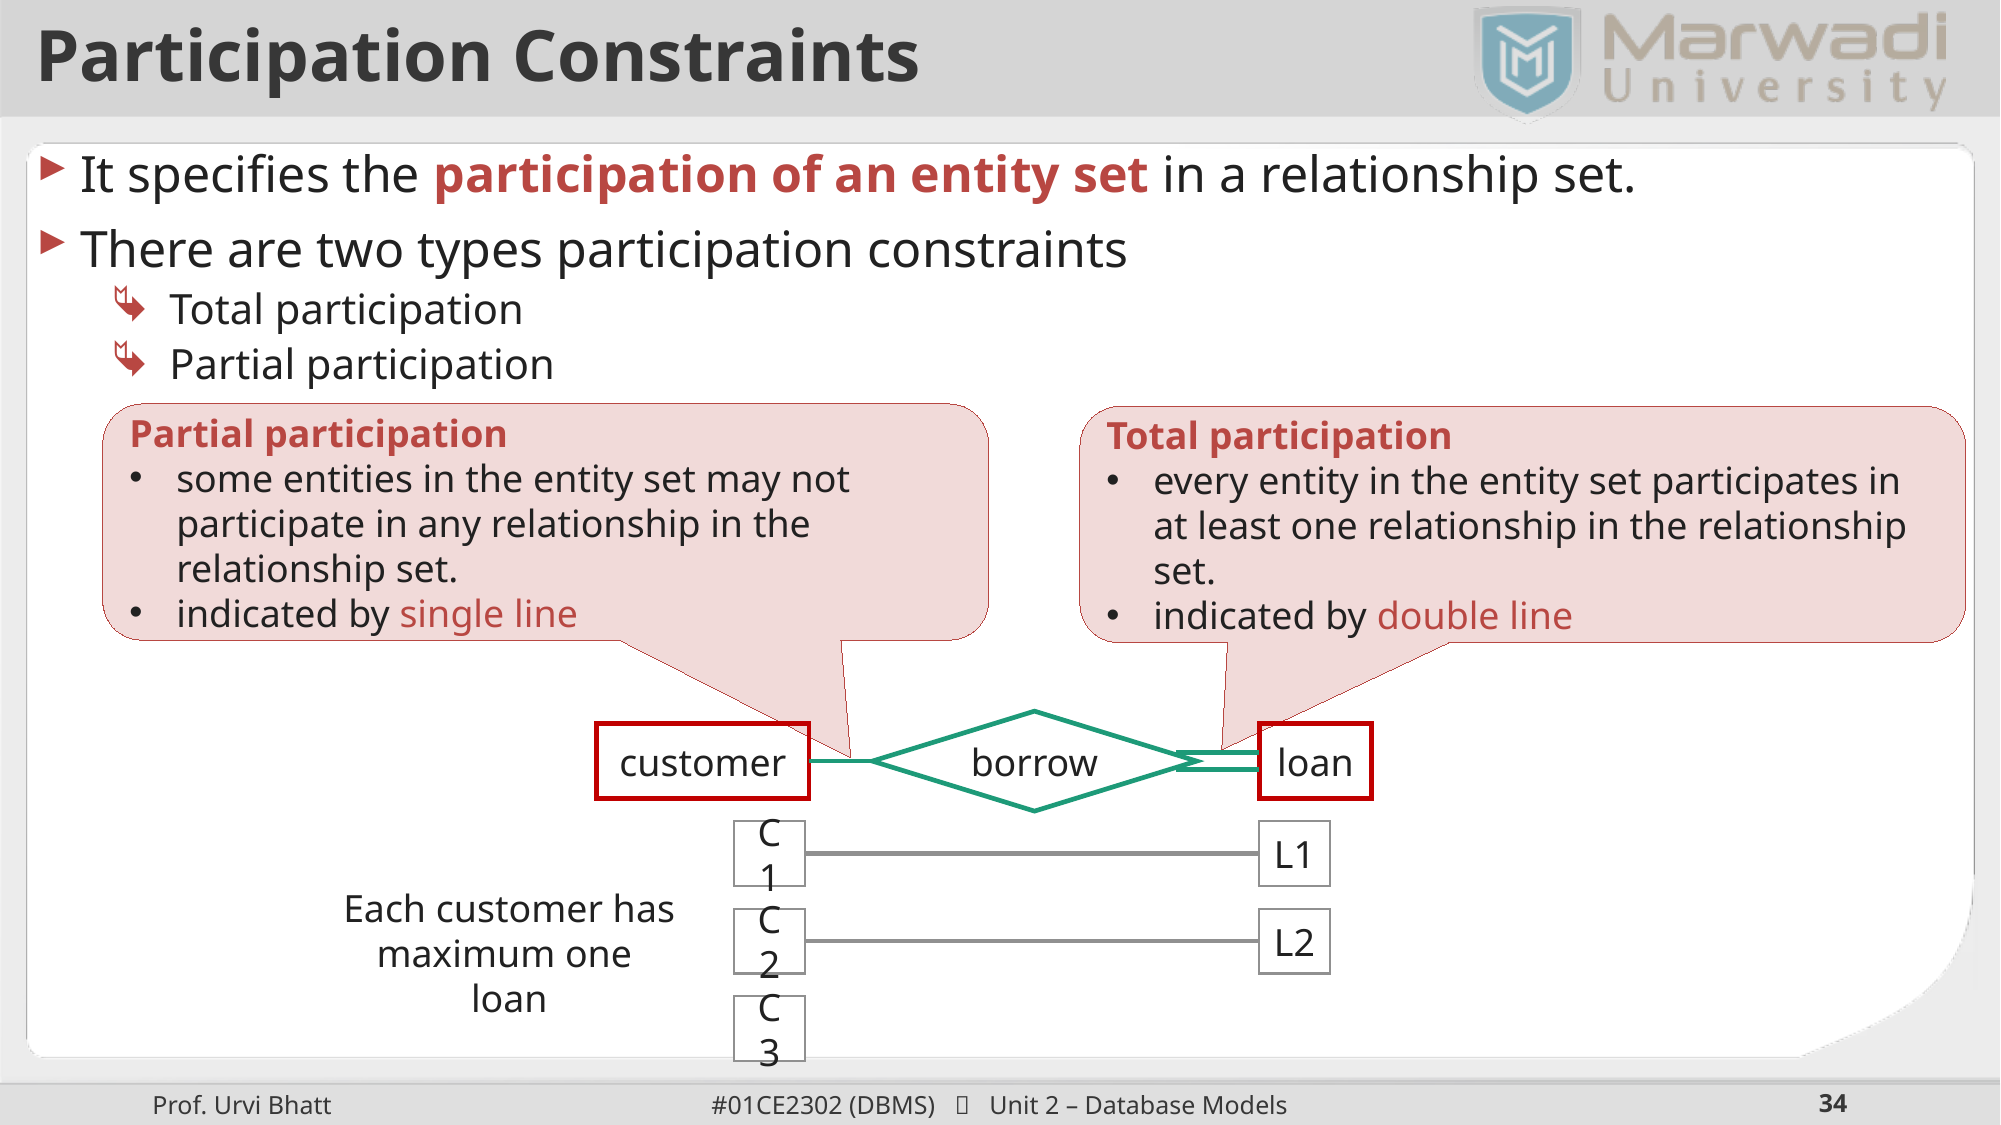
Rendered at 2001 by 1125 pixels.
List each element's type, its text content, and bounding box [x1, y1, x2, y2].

text_box C2 [733, 908, 806, 975]
text_box C1 [733, 820, 806, 887]
text_box borrow [872, 710, 1201, 813]
picture [0, 117, 2000, 1085]
text_box C3 [733, 995, 806, 1062]
text_box customer [596, 723, 810, 800]
title Participation Constraints [0, 0, 2000, 117]
text_box Each customer has maximum one loan [321, 877, 697, 1027]
text_box L1 [1258, 820, 1331, 887]
text_box L2 [1258, 908, 1331, 975]
text_box loan [1258, 723, 1373, 800]
list It specifies the participation of an entity set in a relationship set. There are two types participation constraints Total participation Partial participation [21, 141, 1979, 1059]
